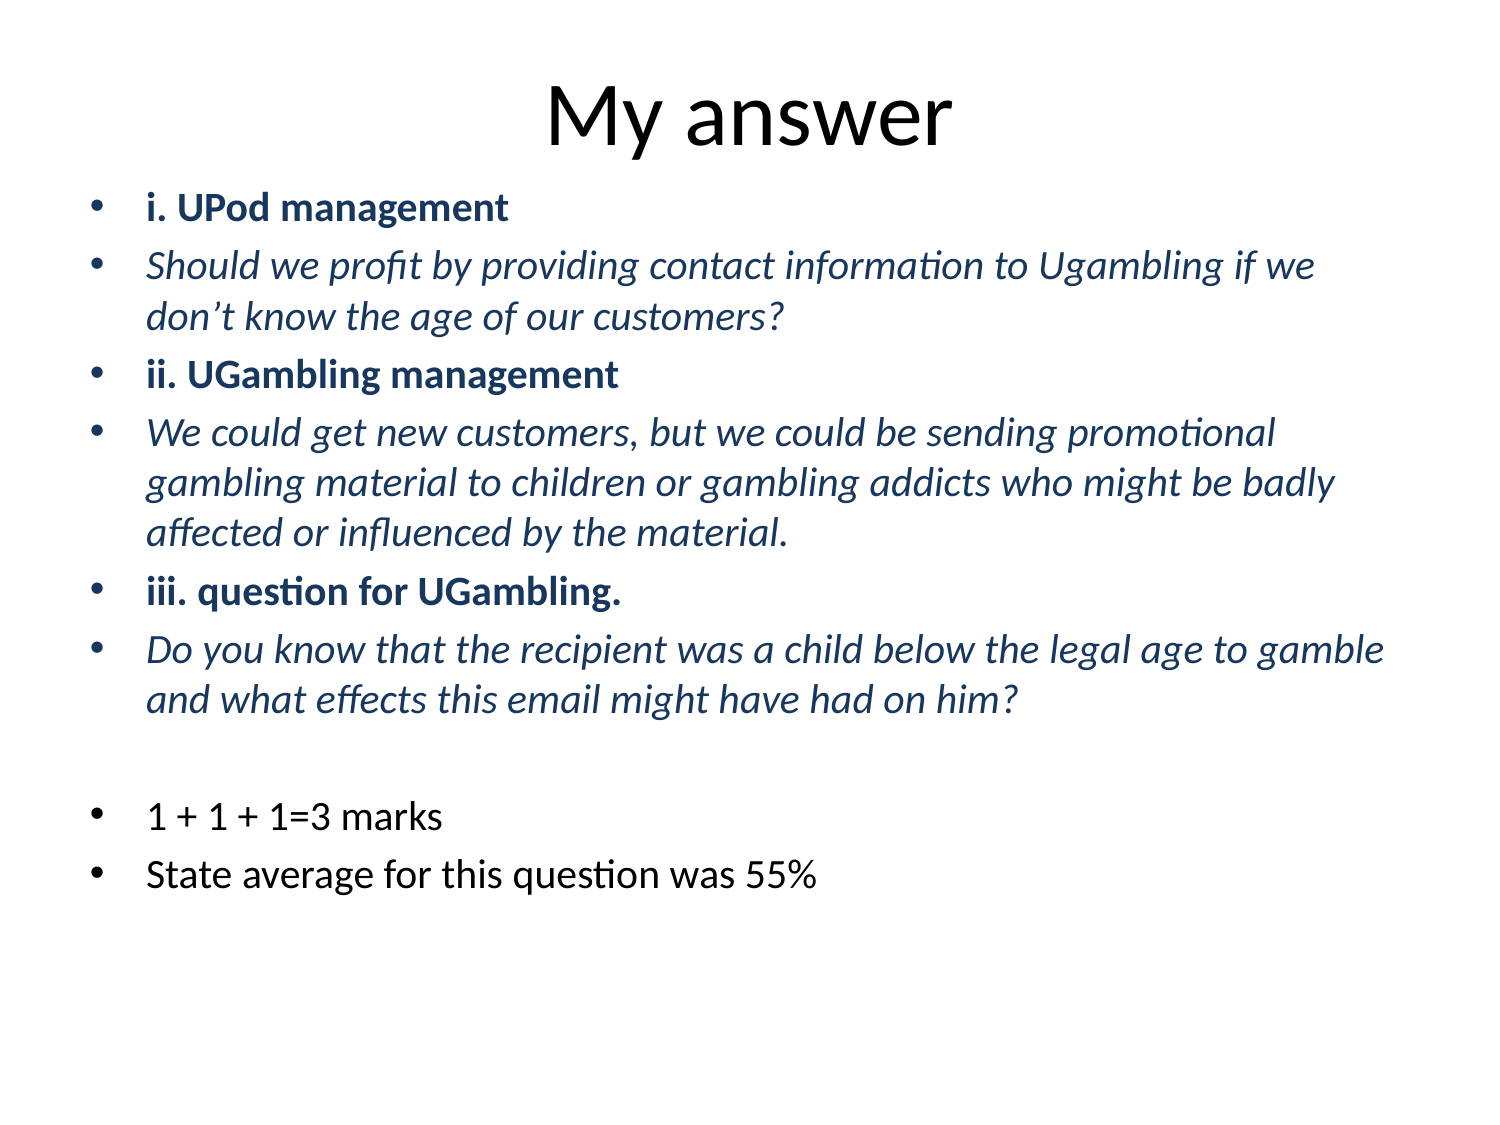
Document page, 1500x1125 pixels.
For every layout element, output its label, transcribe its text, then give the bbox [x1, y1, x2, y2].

title My answer [75, 45, 1425, 172]
list i. UPod management Should we profit by providing contact information to Ugambling if we don’t know the age of our customers? ii. UGambling management We could get new customers, but we could be sending promotional gambling material to children or gambling addicts who might be badly affected or influenced by the material. iii. question for UGambling. Do you know that the recipient was a child below the legal age to gamble and what effects this email might have had on him? 1 + 1 + 1=3 marks State average for this question was 55% [75, 172, 1425, 1005]
